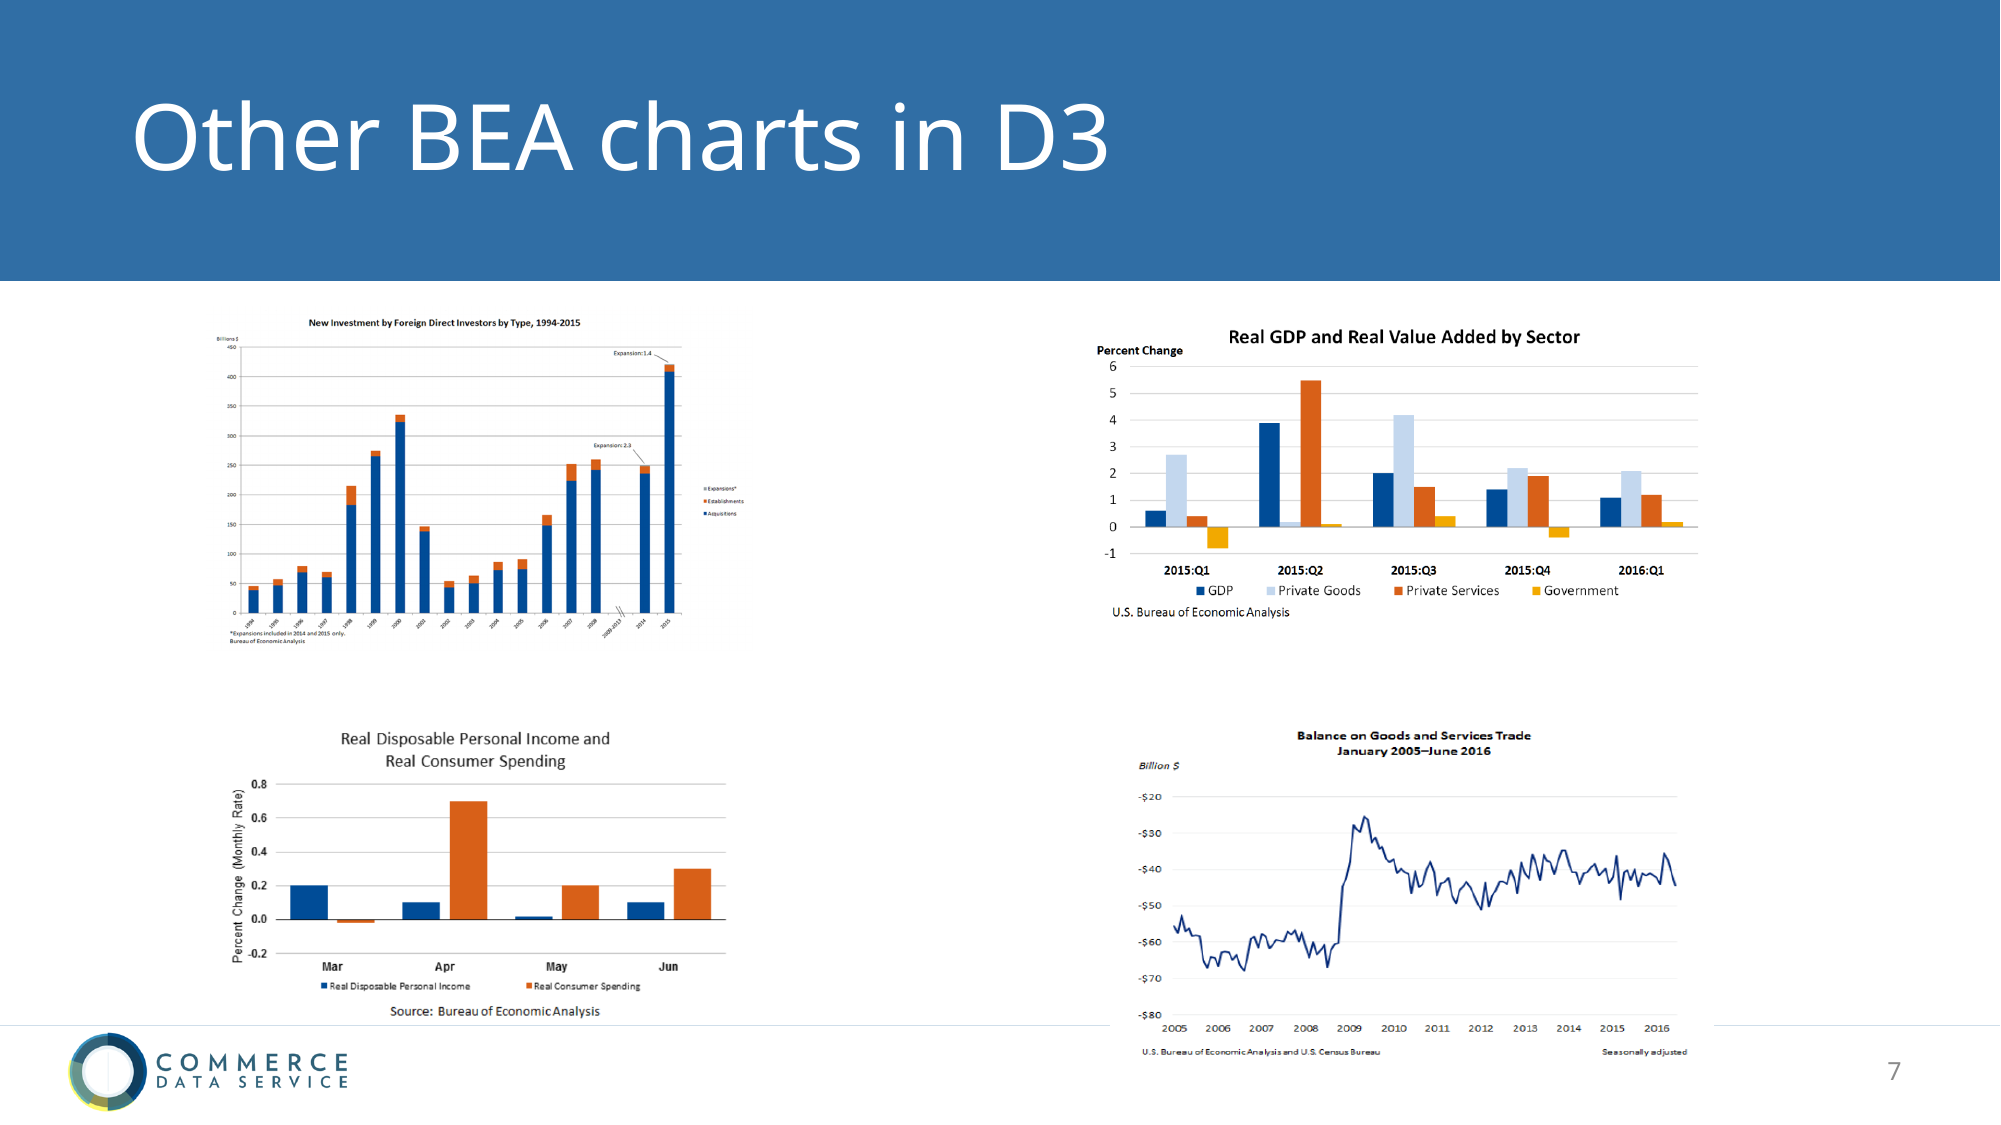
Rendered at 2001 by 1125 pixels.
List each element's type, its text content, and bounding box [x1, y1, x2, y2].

picture [214, 724, 746, 1021]
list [1081, 310, 1714, 626]
picture [1110, 724, 1714, 1064]
picture [53, 1031, 363, 1114]
title Other BEA charts in D3 [115, 62, 1841, 220]
slide_number 7 [1466, 1042, 1917, 1103]
picture [206, 306, 753, 651]
